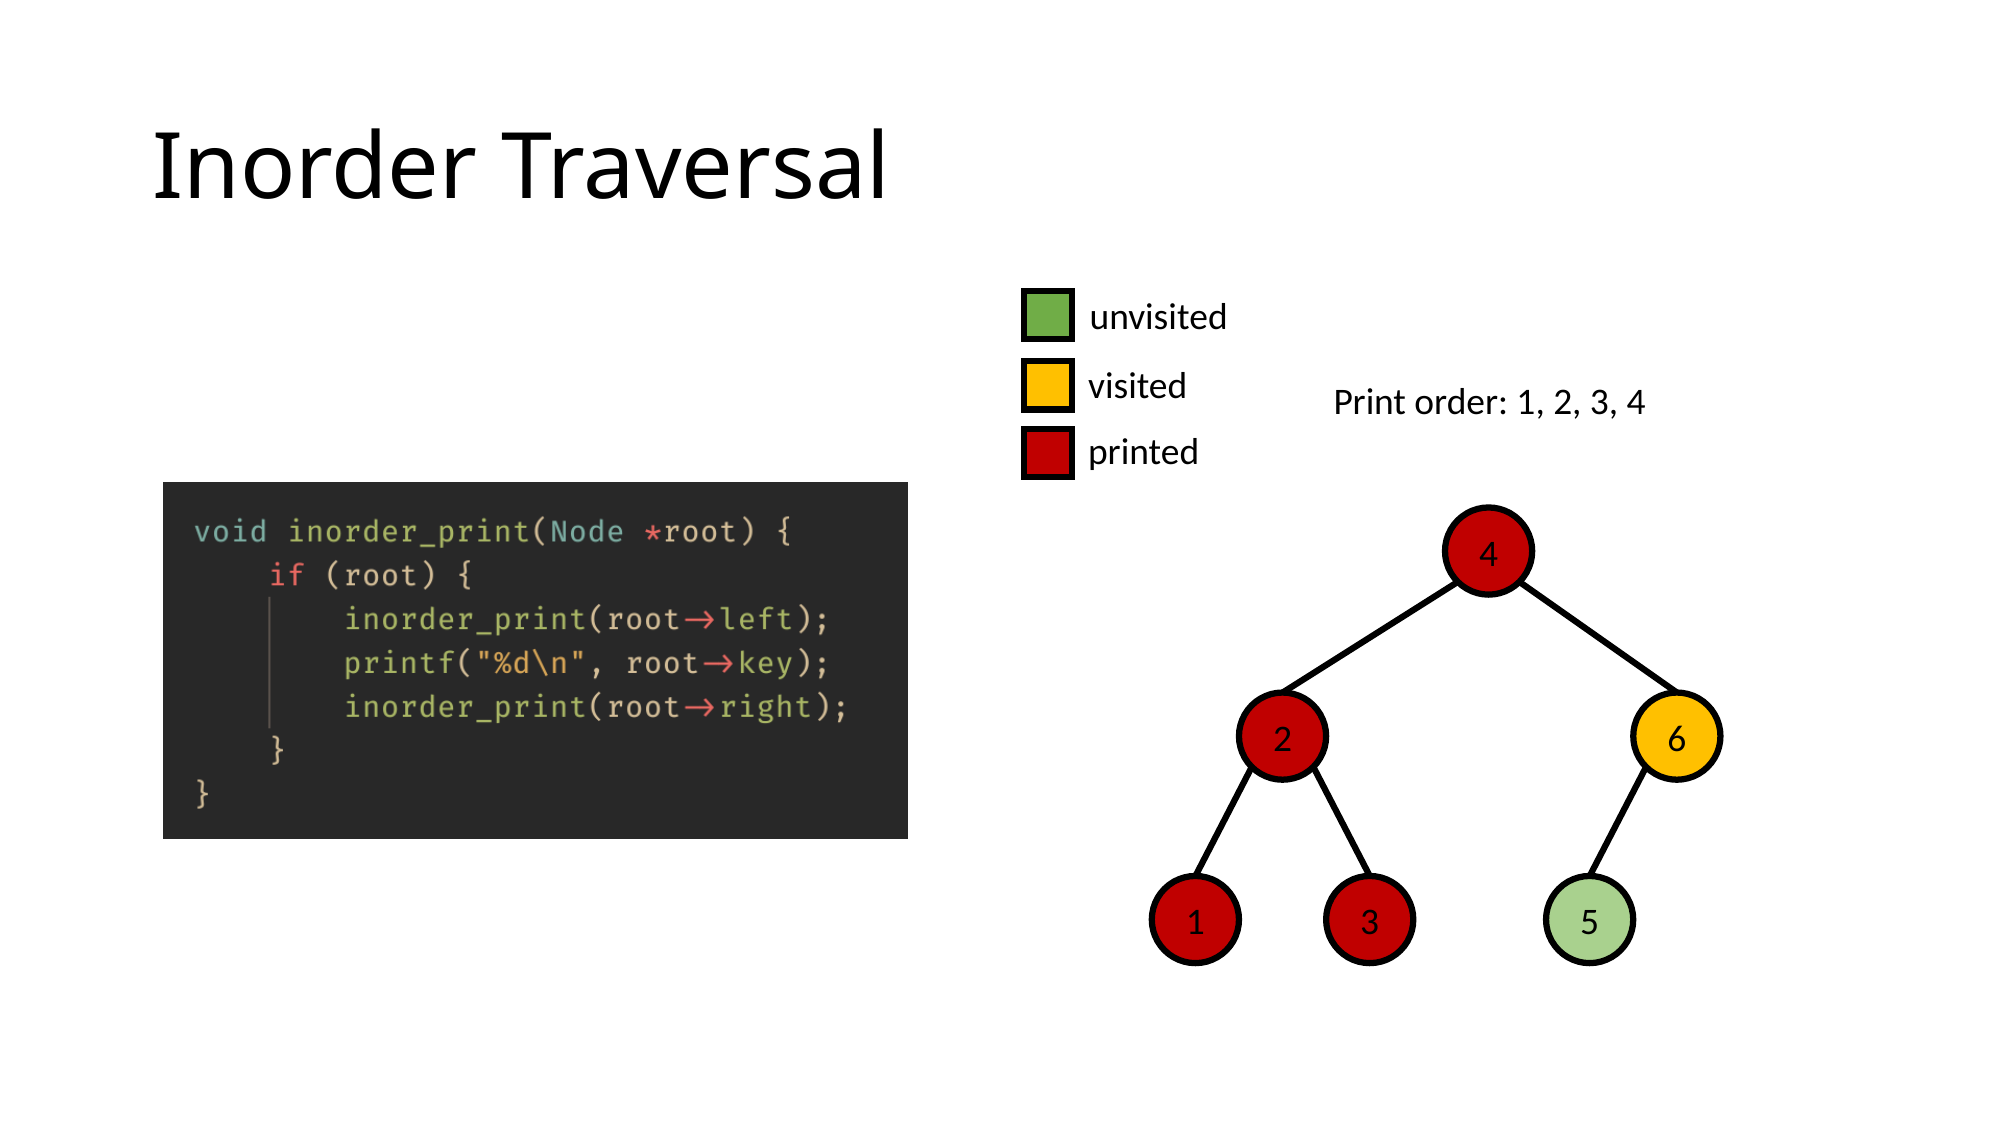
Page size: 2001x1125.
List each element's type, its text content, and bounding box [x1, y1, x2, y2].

text_box Print order: 1, 2, 3, 4 [1387, 369, 1792, 430]
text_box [1151, 507, 1721, 964]
title Inorder Traversal [137, 59, 1863, 278]
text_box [1023, 284, 1387, 481]
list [163, 482, 908, 839]
